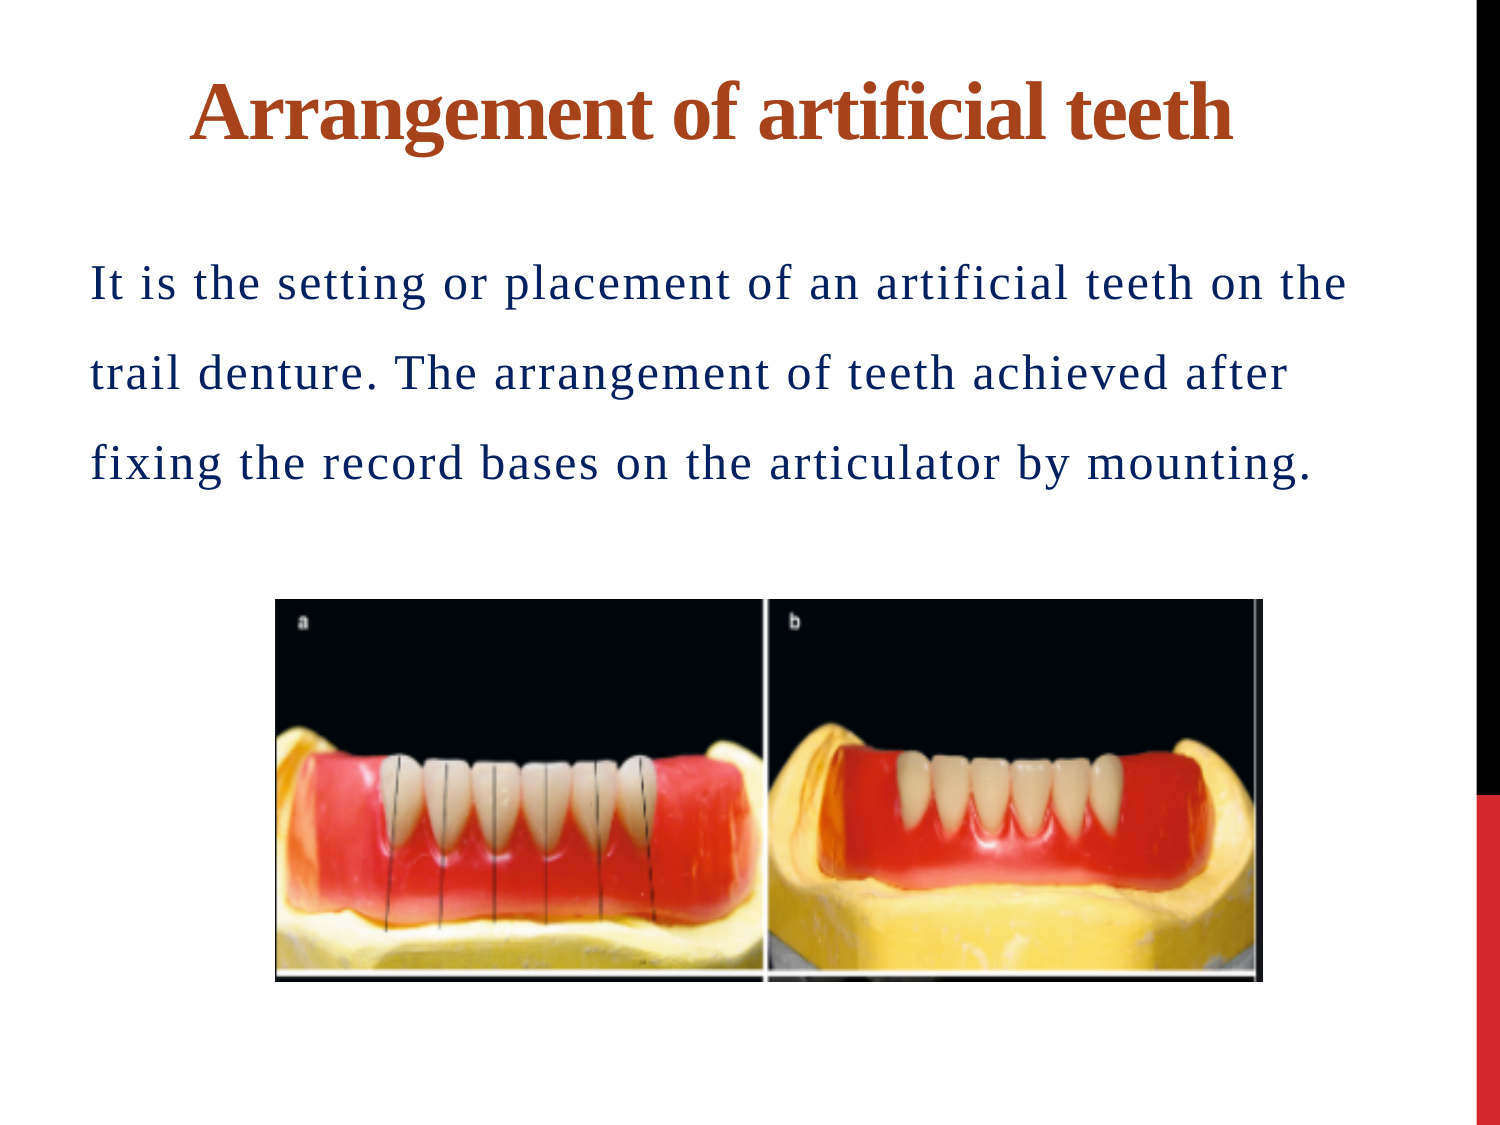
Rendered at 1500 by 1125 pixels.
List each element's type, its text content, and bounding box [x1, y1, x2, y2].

title Arrangement of artificial teeth [75, 37, 1350, 175]
subtitle It is the setting or placement of an artificial teeth on the trail denture. The arrangement of teeth achieved after fixing the record bases on the articulator by mounting. [75, 212, 1413, 1063]
picture [274, 599, 1263, 982]
